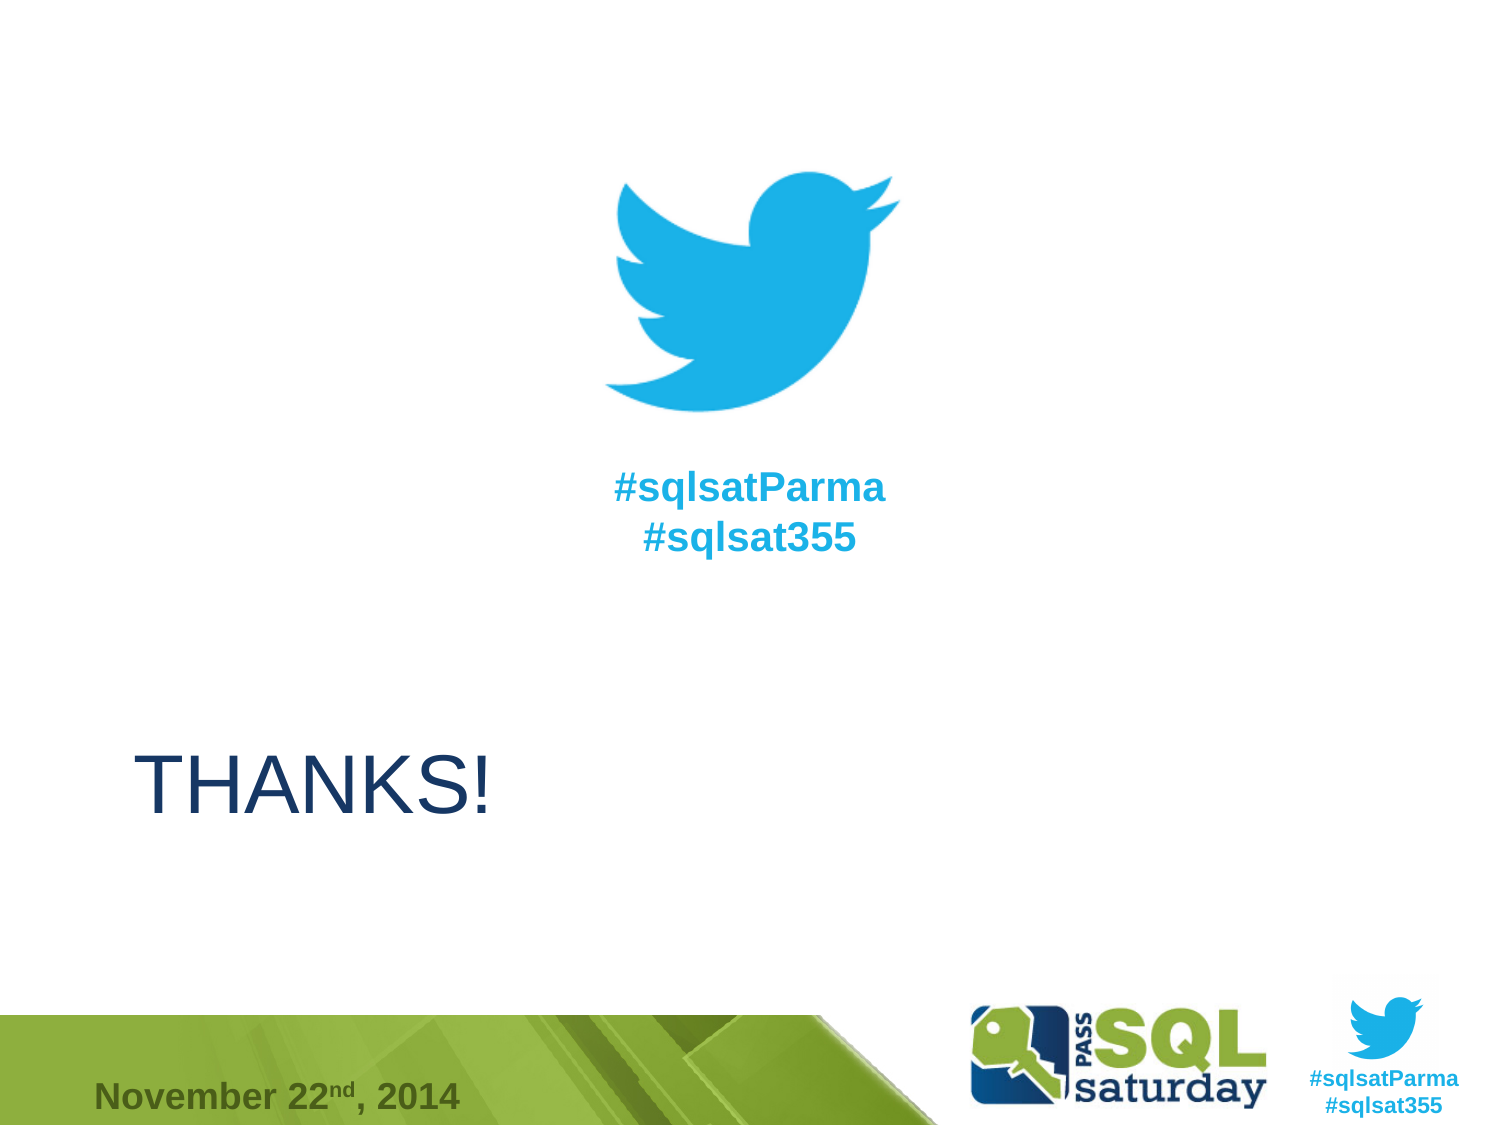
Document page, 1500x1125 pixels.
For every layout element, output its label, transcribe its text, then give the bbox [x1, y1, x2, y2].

text_box #sqlsatParma #sqlsat355 [0, 452, 1500, 567]
picture [544, 83, 961, 500]
picture [0, 977, 1282, 1125]
picture [1332, 974, 1439, 1082]
title Thanks! [118, 722, 1394, 947]
